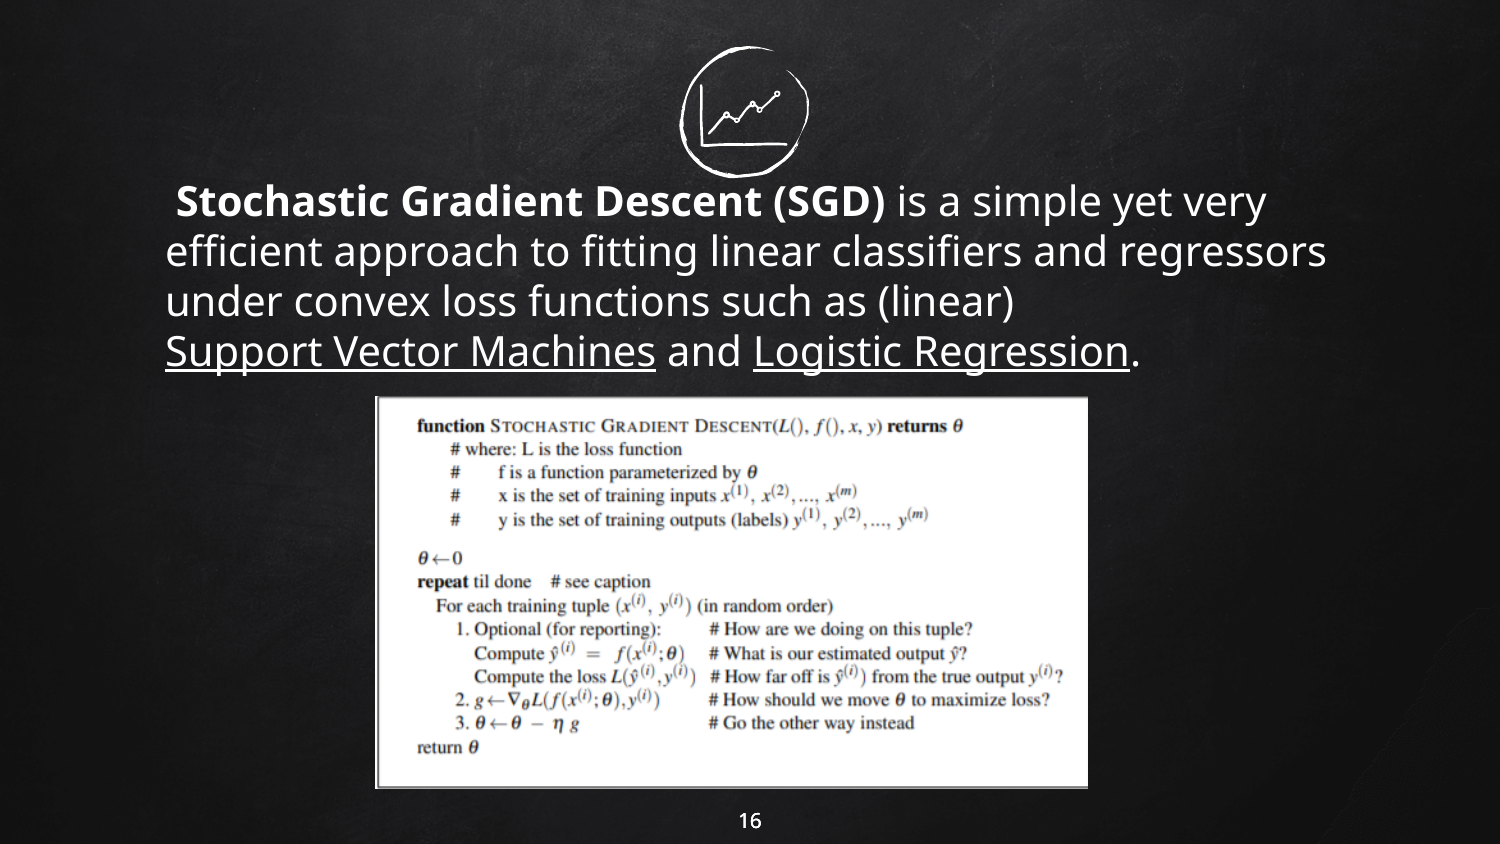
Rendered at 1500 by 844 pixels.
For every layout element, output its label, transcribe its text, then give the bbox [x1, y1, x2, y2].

list Stochastic Gradient Descent (SGD) is a simple yet very efficient approach to fitting linear classifiers and regressors under convex loss functions such as (linear) Support Vector Machines and Logistic Regression. [75, 159, 1425, 663]
text_box [679, 46, 809, 179]
picture [0, 0, 1500, 844]
text_box 16 [704, 797, 795, 844]
text_box [699, 84, 788, 147]
